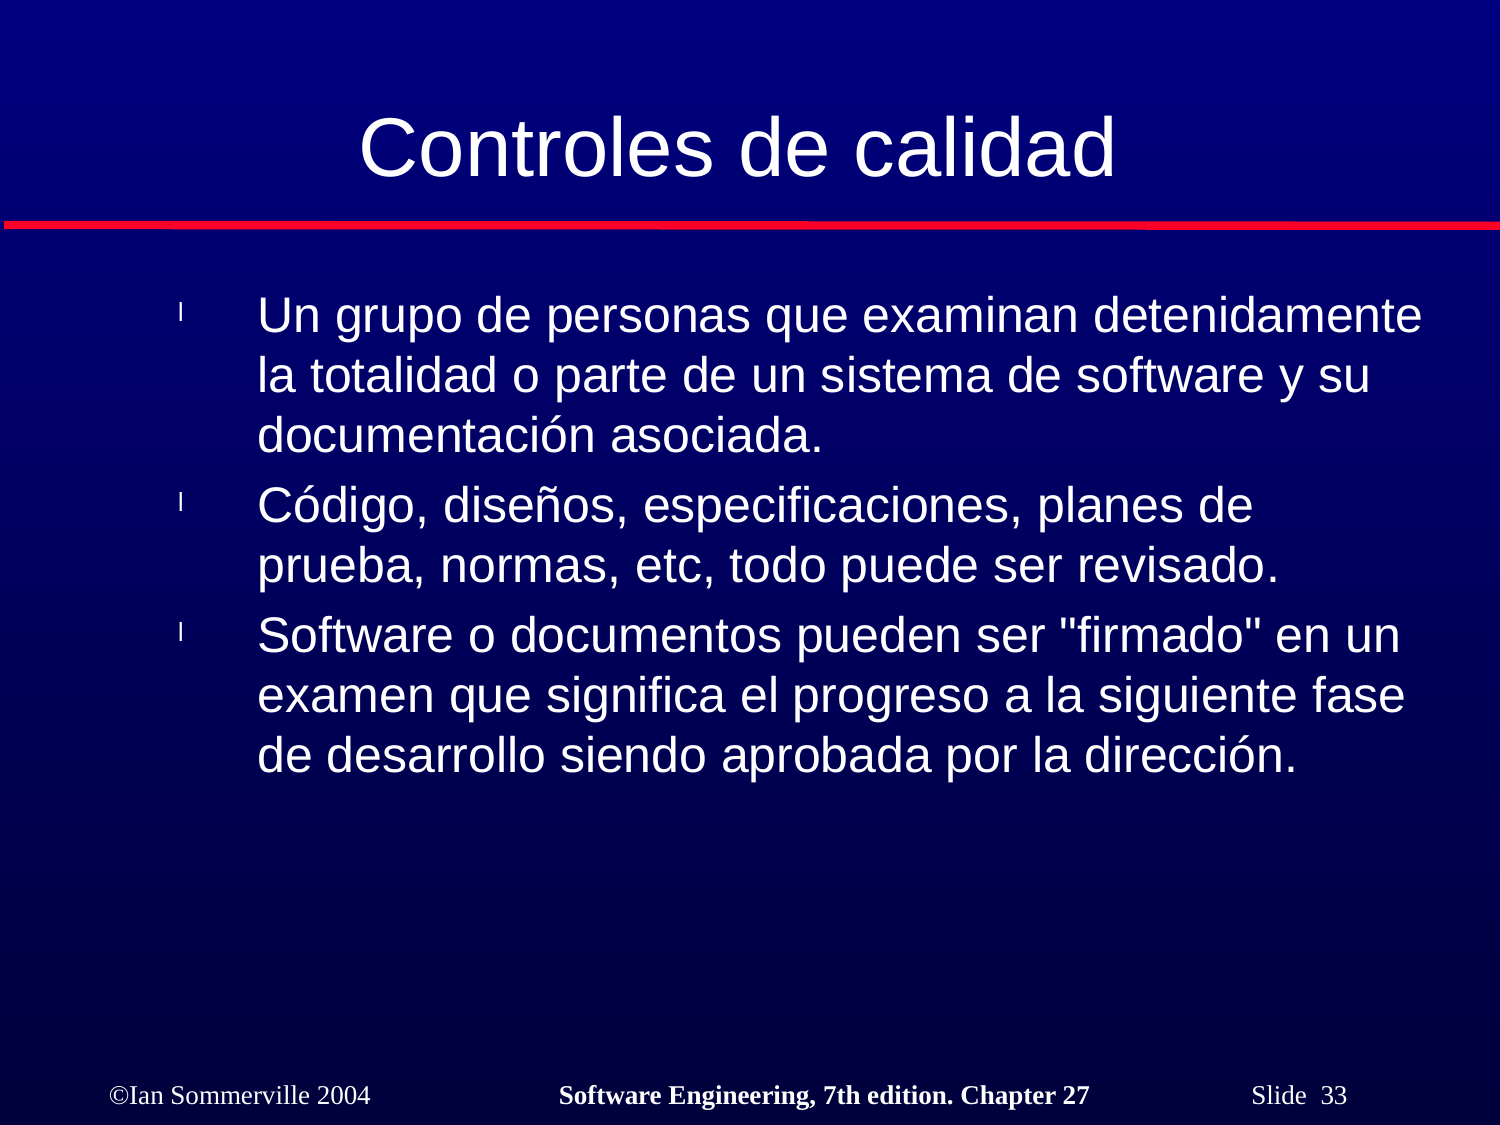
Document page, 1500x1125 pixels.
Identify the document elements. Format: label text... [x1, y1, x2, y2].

list Un grupo de personas que examinan detenidamente la totalidad o parte de un sistema de software y su documentación asociada. Código, diseños, especificaciones, planes de prueba, normas, etc, todo puede ser revisado. Software o documentos pueden ser "firmado" en un examen que significa el progreso a la siguiente fase de desarrollo siendo aprobada por la dirección. [161, 274, 1444, 954]
title Controles de calidad [109, 49, 1391, 202]
